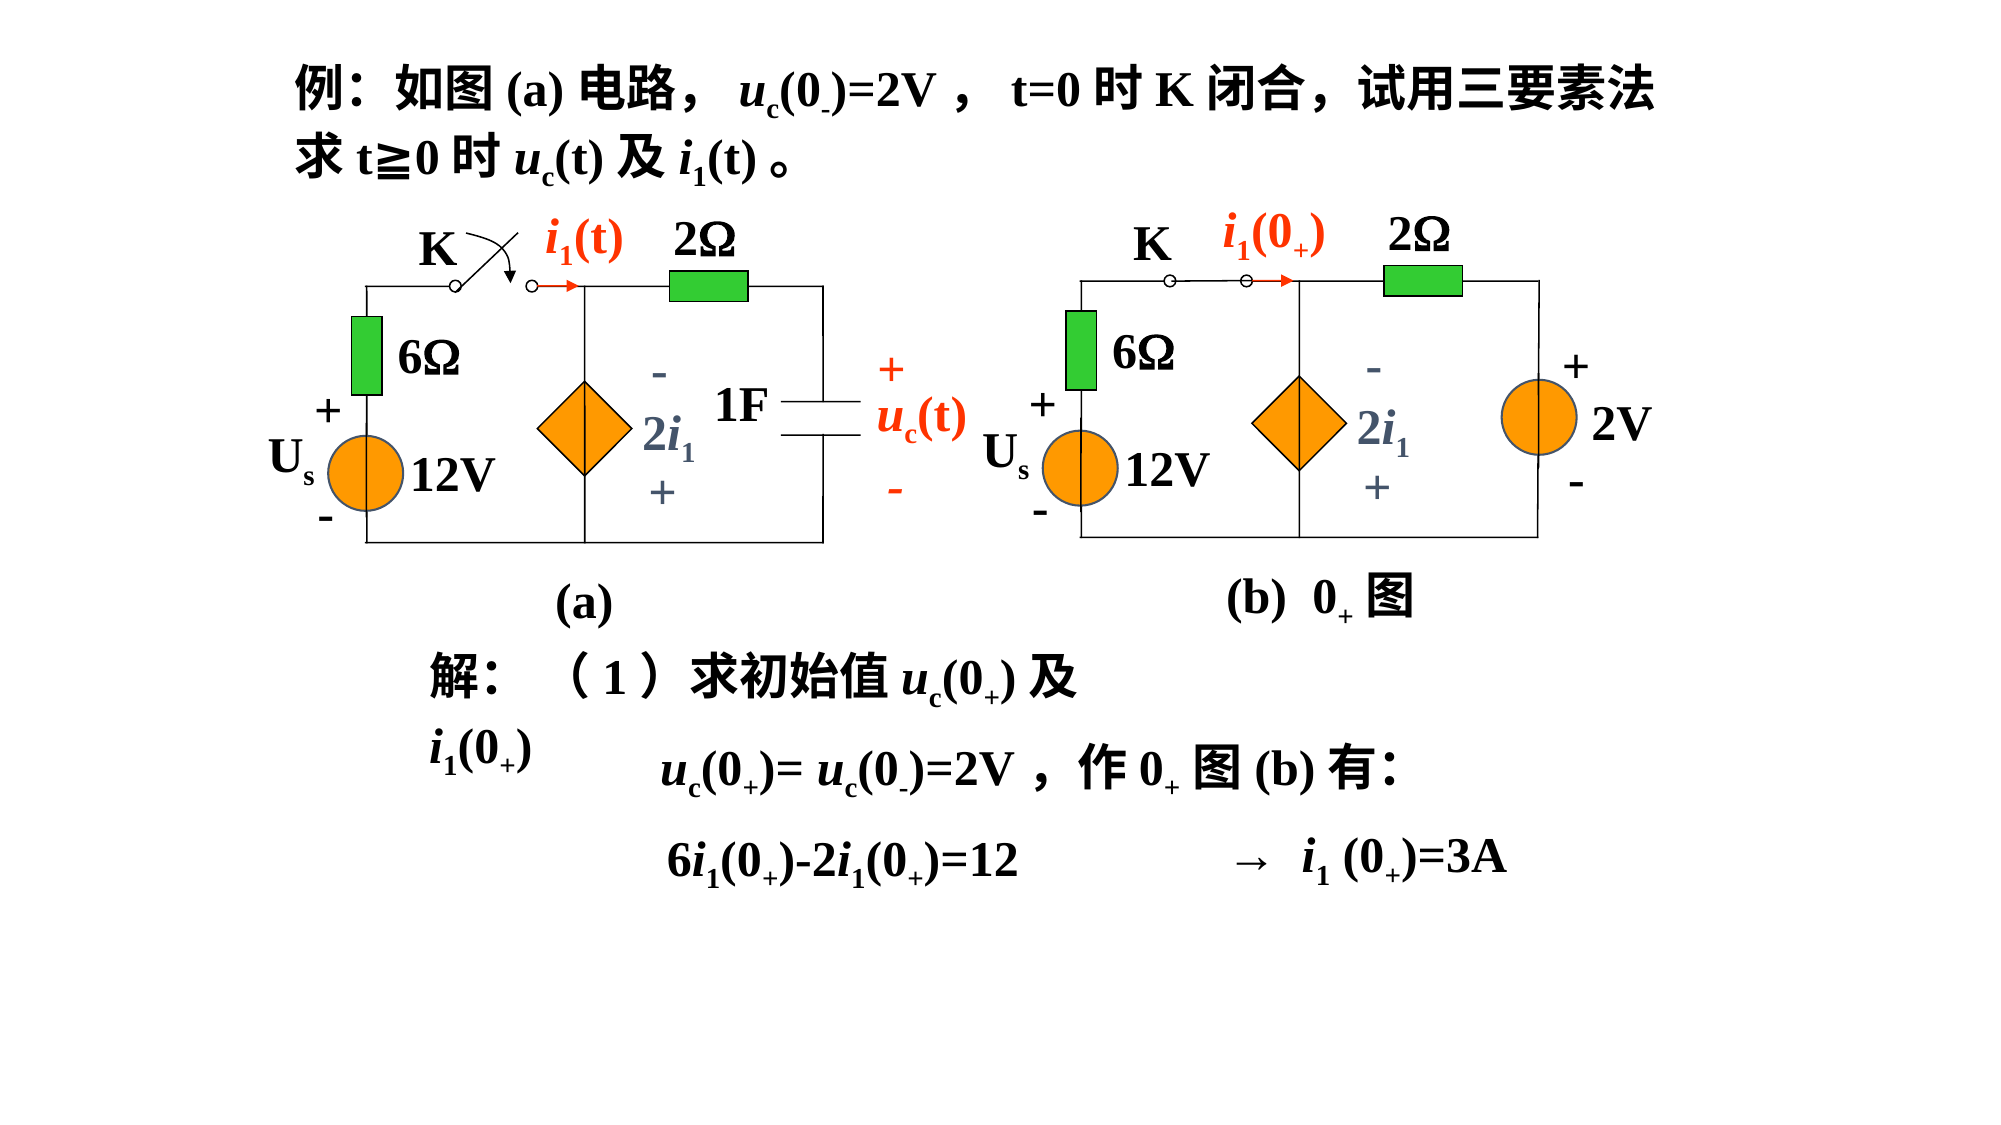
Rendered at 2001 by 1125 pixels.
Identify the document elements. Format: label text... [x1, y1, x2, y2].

text_box uc(0+)= uc(0-)=2V，作0+图(b)有： [645, 728, 1472, 812]
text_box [967, 190, 1677, 632]
text_box 解： （1）求初始值uc(0+)及i1(0+) [414, 637, 1205, 789]
text_box → i1 (0+)=3A [1211, 815, 1569, 899]
text_box 例：如图(a)电路，uc(0-)=2V，t=0时K闭合，试用三要素法求t≧0时uc(t)及i1(t)。 [279, 48, 1694, 200]
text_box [252, 195, 984, 637]
text_box 6i1(0+)-2i1(0+)=12 [652, 818, 1091, 902]
